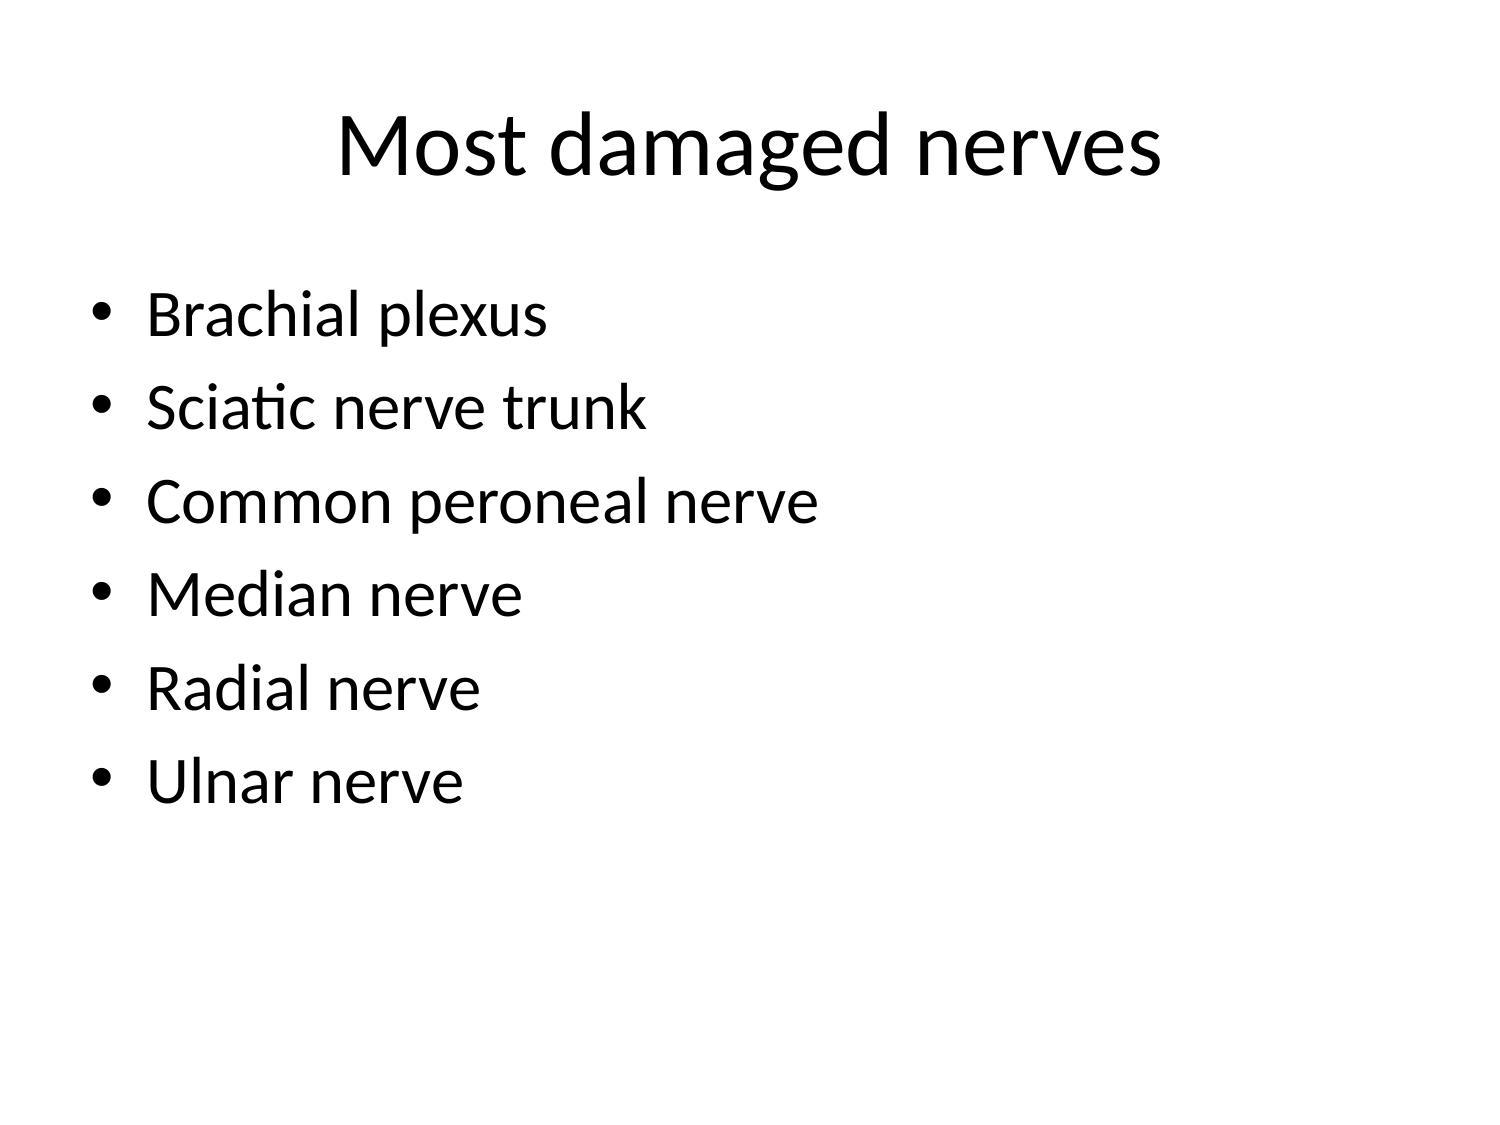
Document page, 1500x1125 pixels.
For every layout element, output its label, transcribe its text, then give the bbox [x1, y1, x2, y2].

list Brachial plexus Sciatic nerve trunk Common peroneal nerve Median nerve Radial nerve Ulnar nerve [75, 262, 1425, 1005]
title Most damaged nerves [75, 45, 1425, 233]
